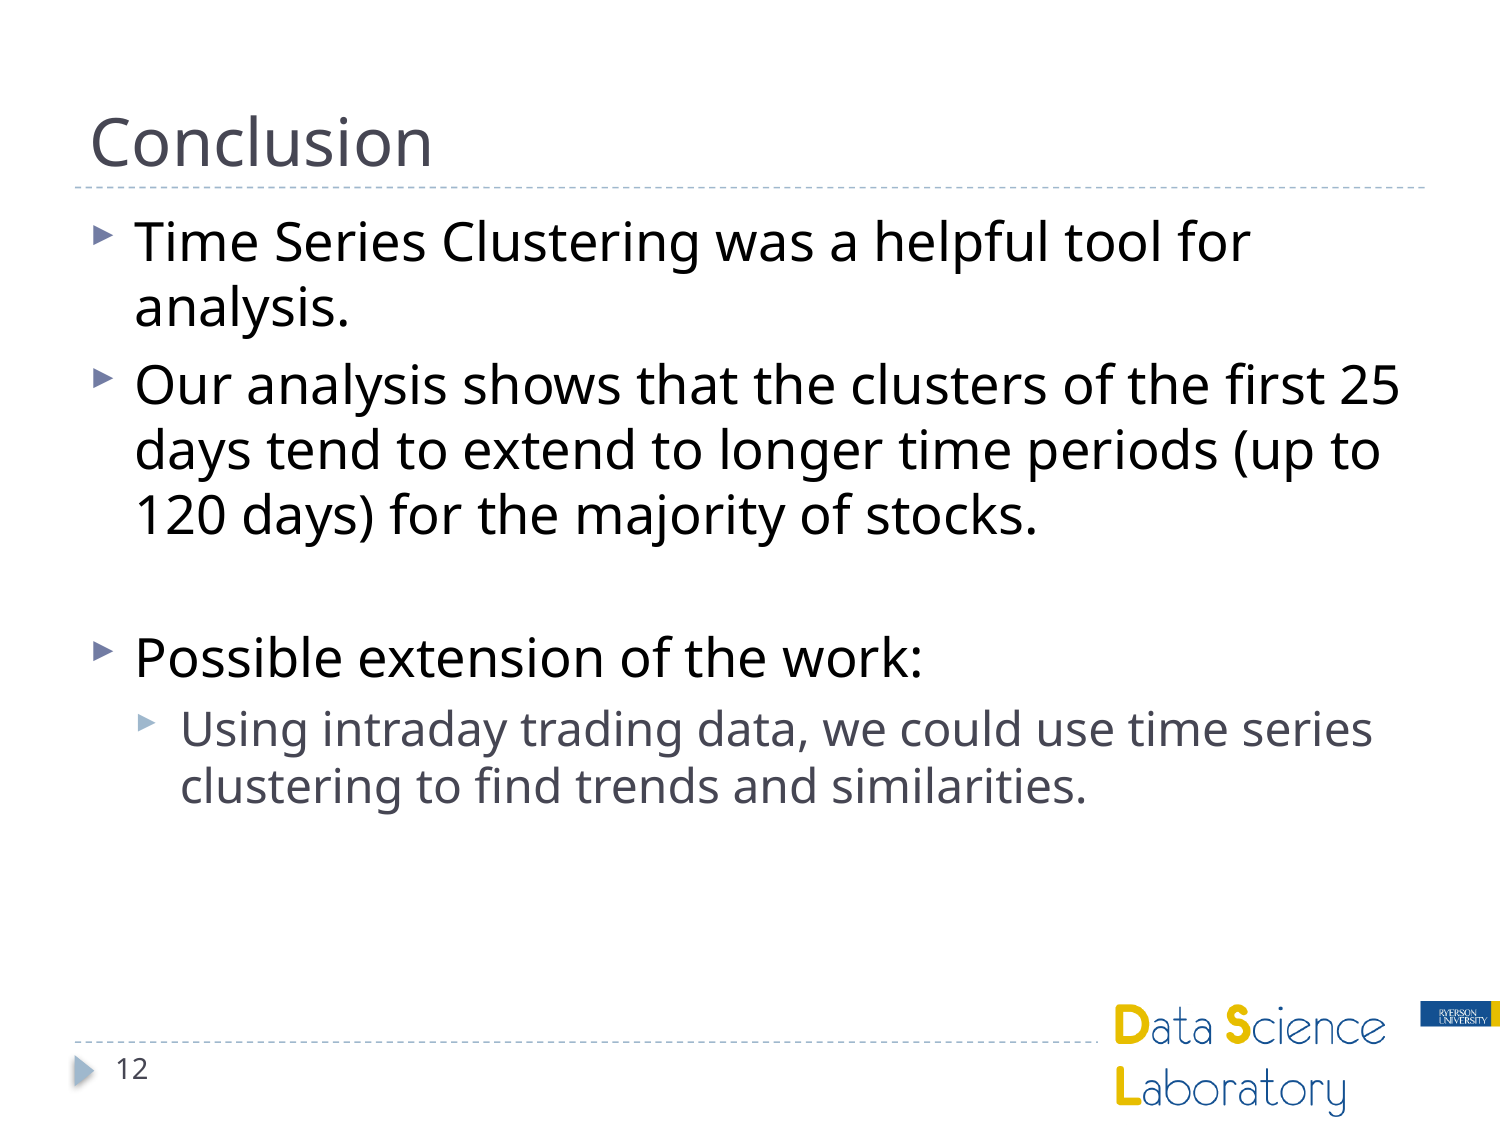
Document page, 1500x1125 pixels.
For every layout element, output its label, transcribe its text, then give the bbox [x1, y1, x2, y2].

picture [1098, 1001, 1500, 1125]
list Time Series Clustering was a helpful tool for analysis. Our analysis shows that the clusters of the first 25 days tend to extend to longer time periods (up to 120 days) for the majority of stocks. Possible extension of the work: Using intraday trading data, we could use time series clustering to find trends and similarities. [75, 200, 1425, 1010]
slide_number 12 [100, 1042, 426, 1103]
title Conclusion [75, 24, 1425, 188]
